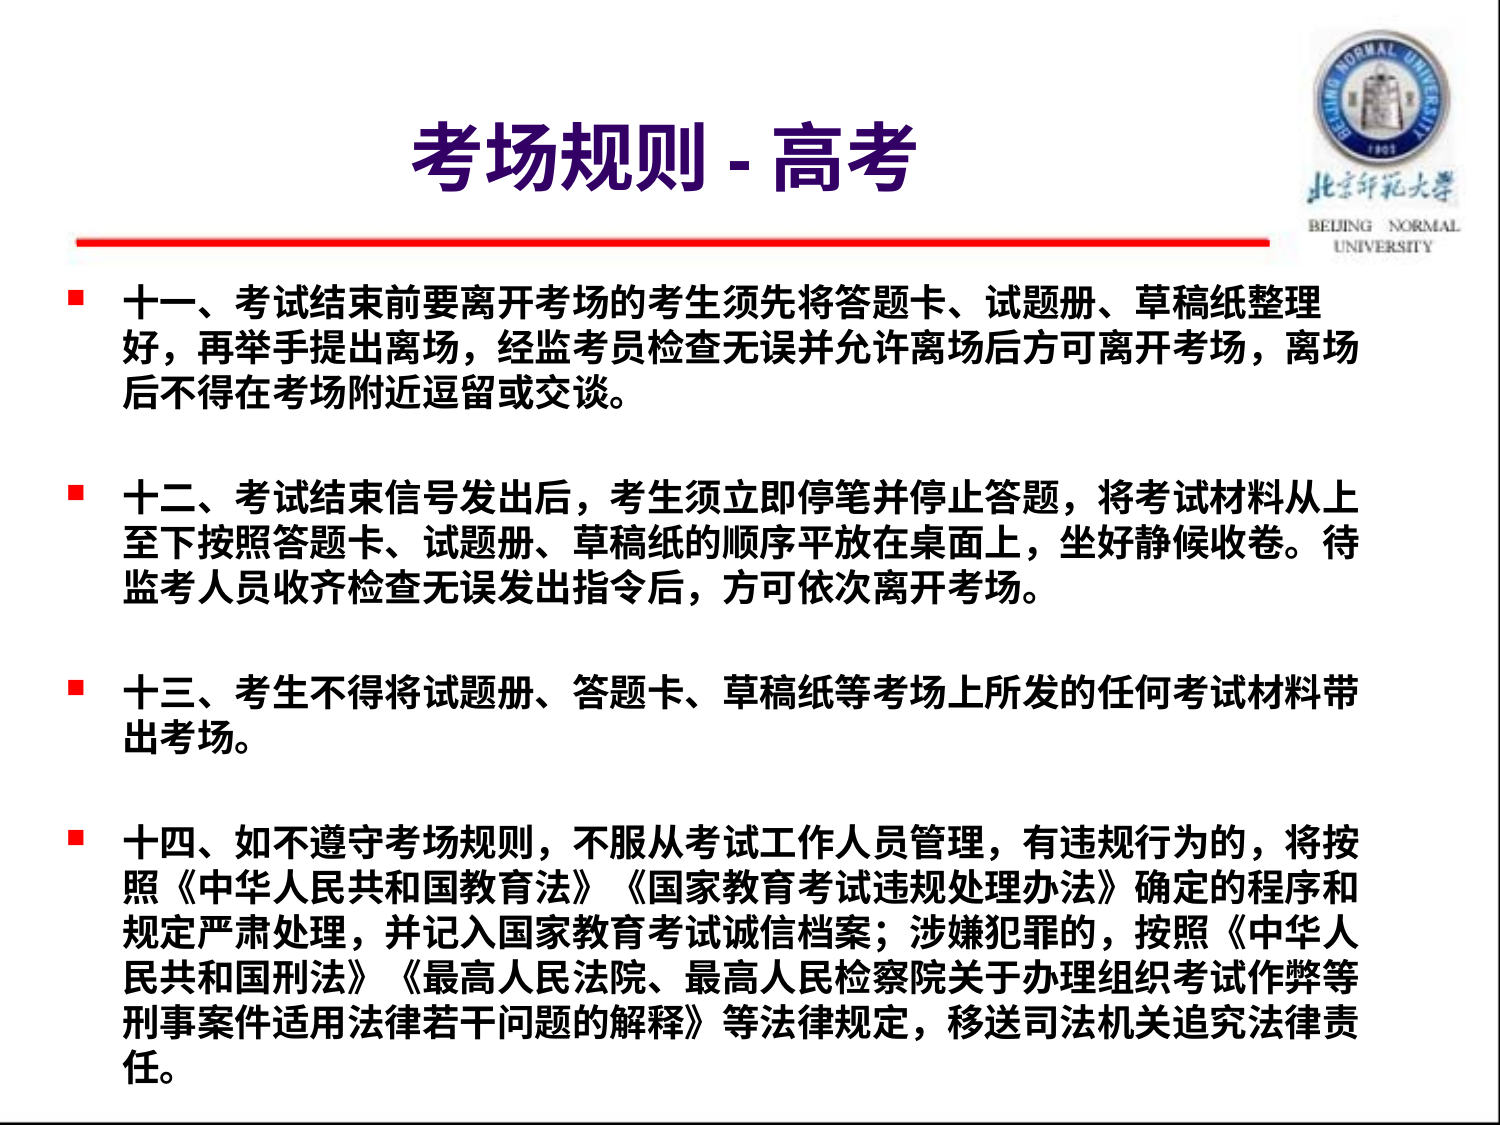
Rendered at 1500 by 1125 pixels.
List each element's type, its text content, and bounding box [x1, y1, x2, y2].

picture [0, 0, 1500, 1125]
list 十一、考试结束前要离开考场的考生须先将答题卡、试题册、草稿纸整理好，再举手提出离场，经监考员检查无误并允许离场后方可离开考场，离场后不得在考场附近逗留或交谈。 十二、考试结束信号发出后，考生须立即停笔并停止答题，将考试材料从上至下按照答题卡、试题册、草稿纸的顺序平放在桌面上，坐好静候收卷。待监考人员收齐检查无误发出指令后，方可依次离开考场。 十三、考生不得将试题册、答题卡、草稿纸等考场上所发的任何考试材料带出考场。 十四、如不遵守考场规则，不服从考试工作人员管理，有违规行为的，将按照《中华人民共和国教育法》《国家教育考试违规处理办法》确定的程序和规定严肃处理，并记入国家教育考试诚信档案；涉嫌犯罪的，按照《中华人民共和国刑法》《最高人民法院、最高人民检察院关于办理组织考试作弊等刑事案件适用法律若干问题的解释》等法律规定，移送司法机关追究法律责任。 [51, 271, 1407, 1059]
title 考场规则-高考 [29, 89, 1301, 209]
